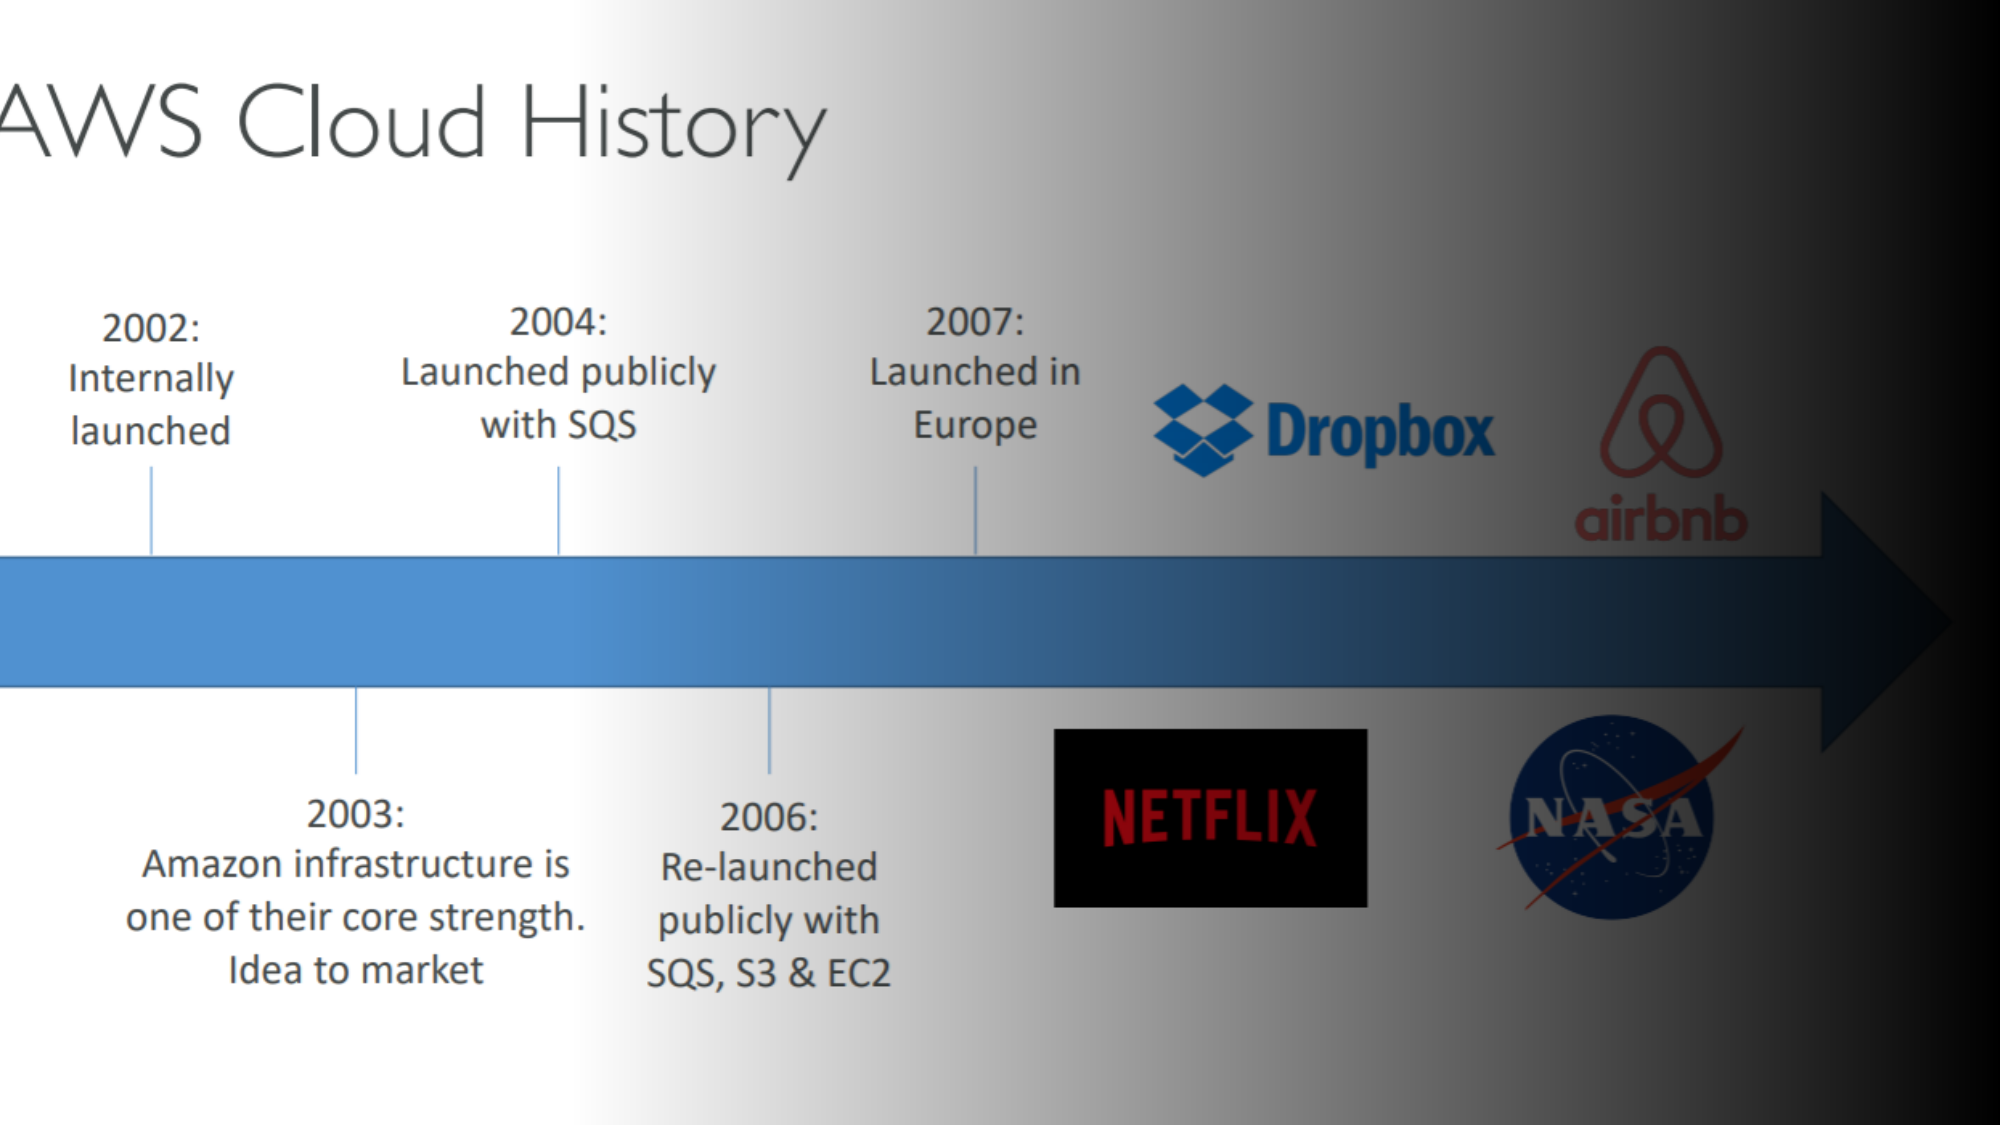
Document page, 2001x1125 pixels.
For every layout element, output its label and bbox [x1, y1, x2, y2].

list [0, 0, 2000, 1125]
